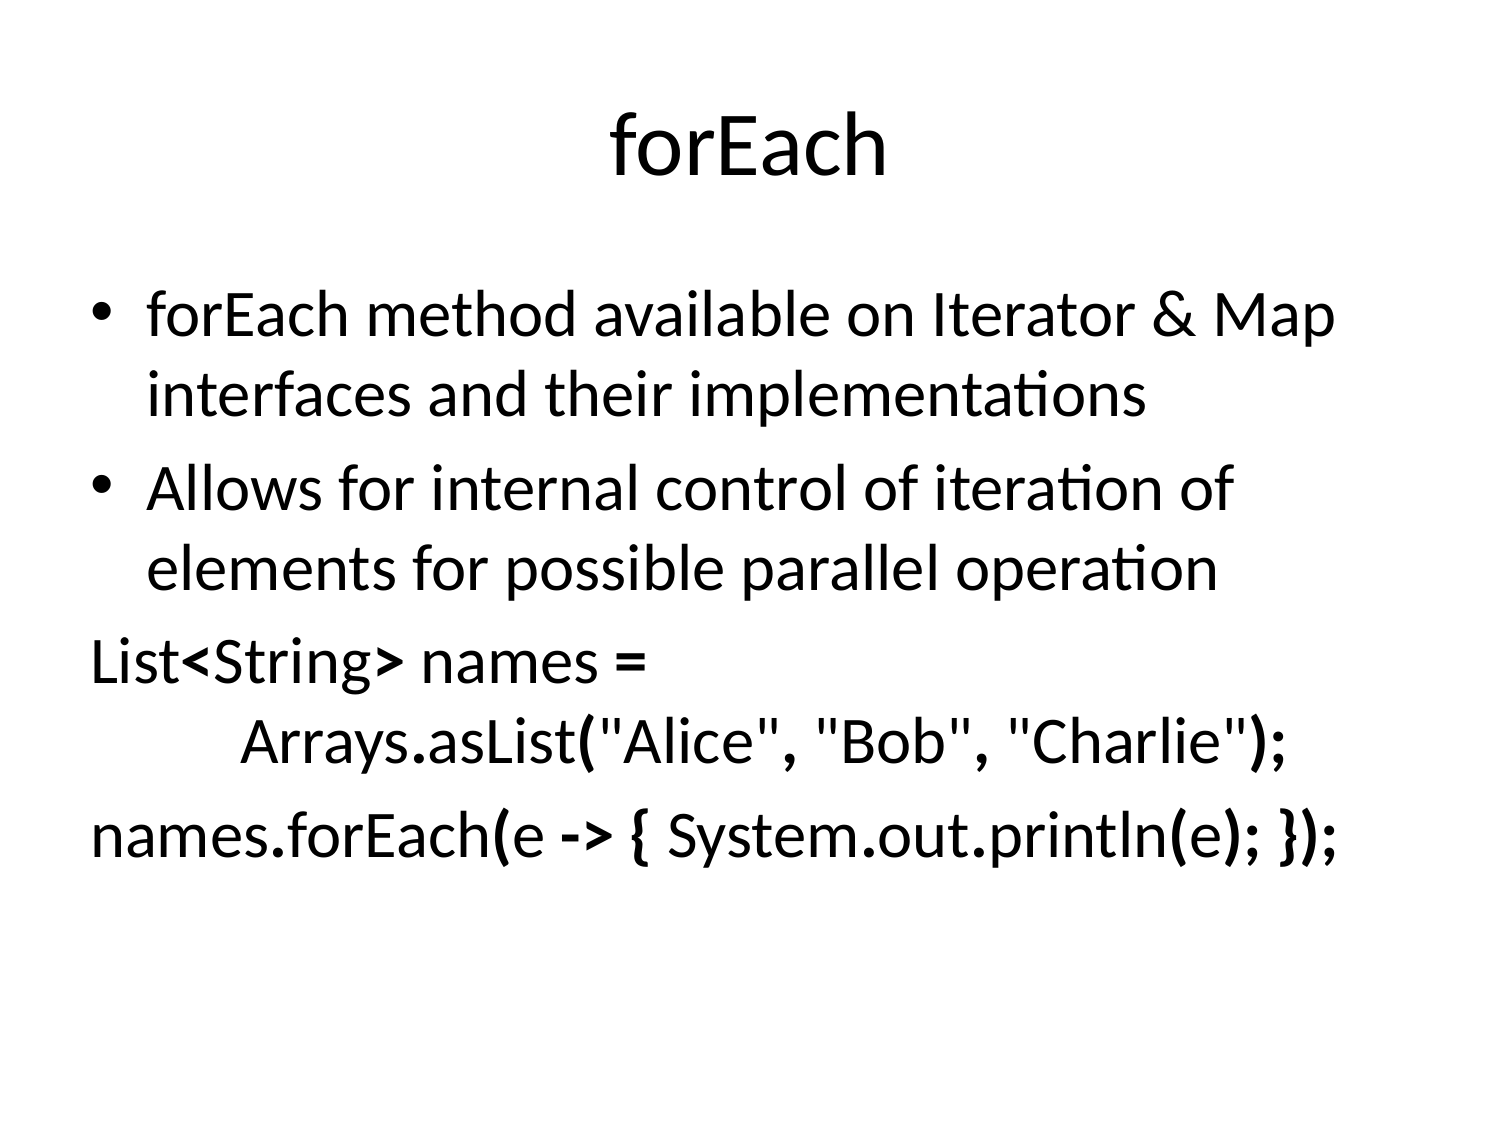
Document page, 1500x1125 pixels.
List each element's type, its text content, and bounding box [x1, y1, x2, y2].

list forEach method available on Iterator & Map interfaces and their implementations Allows for internal control of iteration of elements for possible parallel operation List<String> names = Arrays.asList("Alice", "Bob", "Charlie"); names.forEach(e -> { System.out.println(e); }); [75, 262, 1425, 1005]
title forEach [75, 45, 1425, 233]
